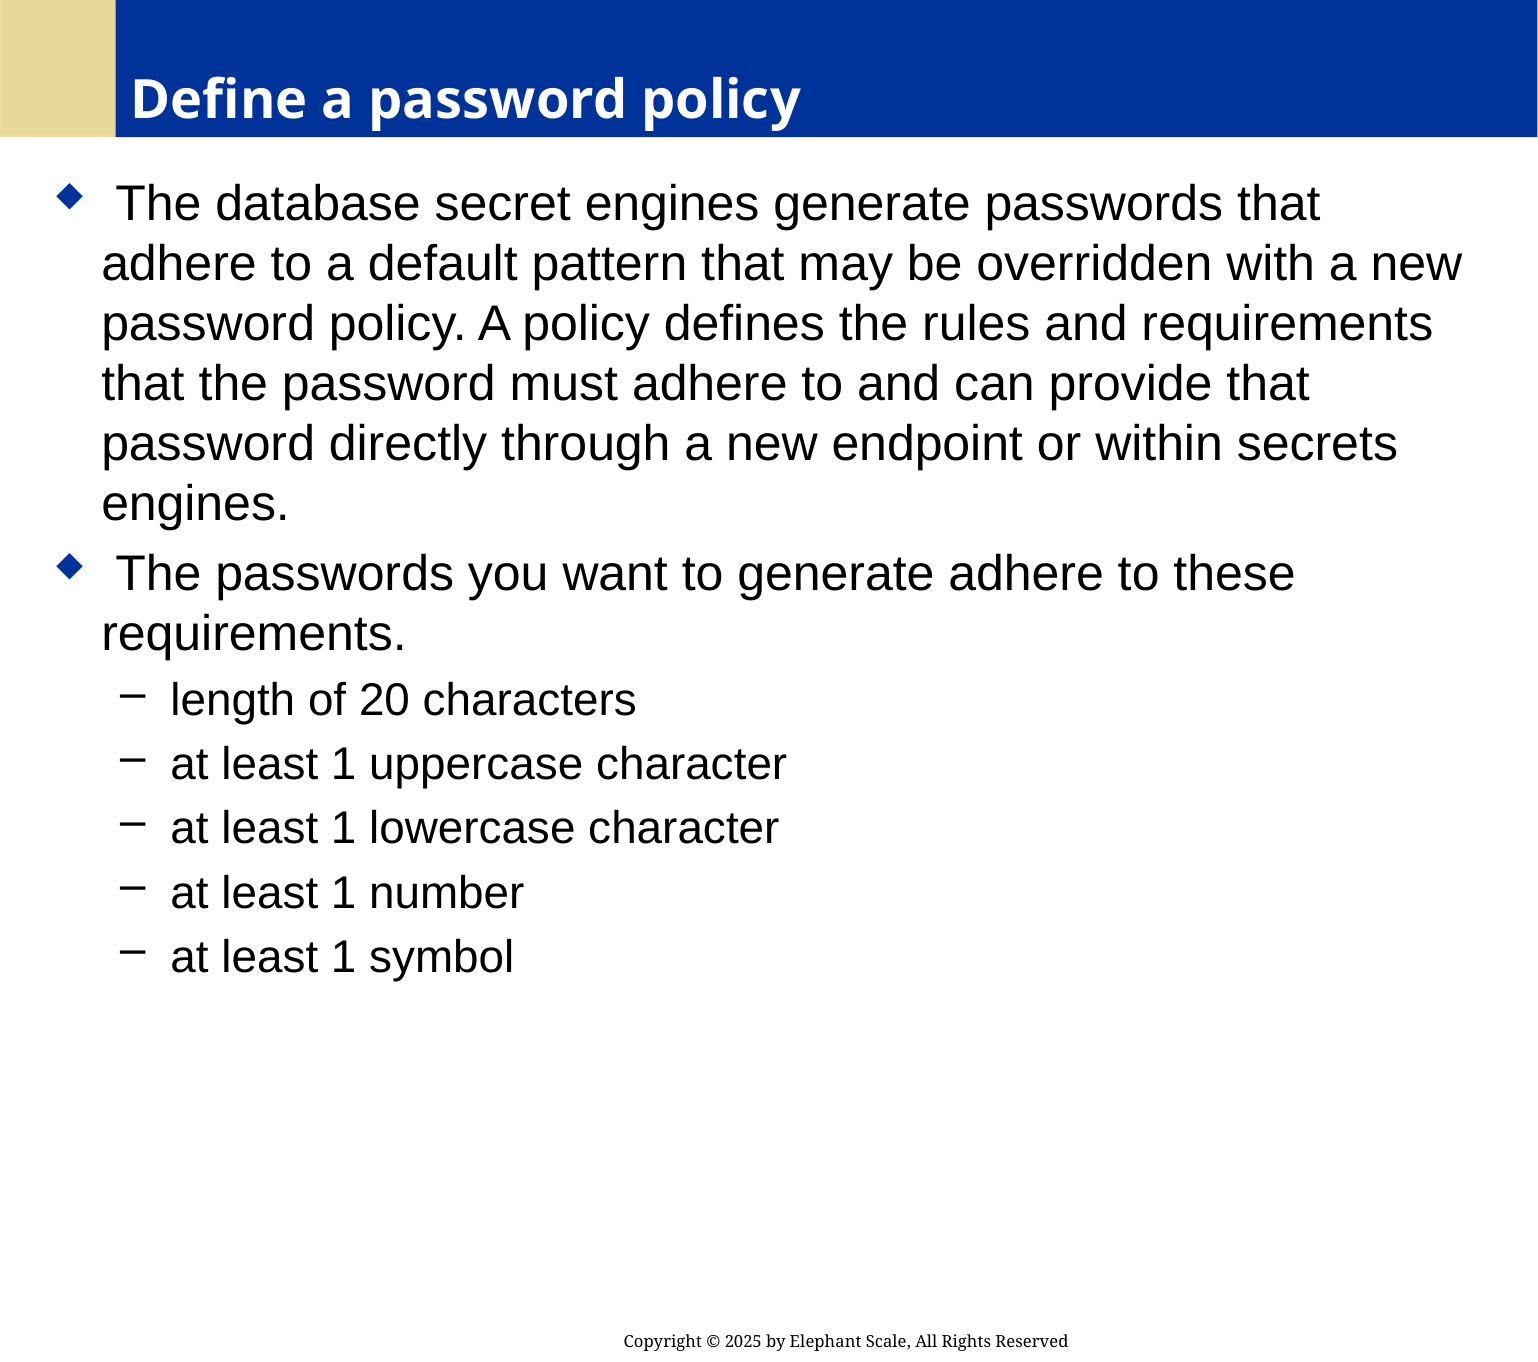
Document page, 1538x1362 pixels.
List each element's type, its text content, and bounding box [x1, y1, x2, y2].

picture [0, 0, 115, 137]
list The database secret engines generate passwords that adhere to a default pattern that may be overridden with a new password policy. A policy defines the rules and requirements that the password must adhere to and can provide that password directly through a new endpoint or within secrets engines. The passwords you want to generate adhere to these requirements. length of 20 characters at least 1 uppercase character at least 1 lowercase character at least 1 number at least 1 symbol [38, 162, 1500, 1284]
text_box Copyright © 2025 by Elephant Scale, All Rights Reserved [608, 1322, 1085, 1358]
title Define a password policy [115, 0, 1538, 138]
